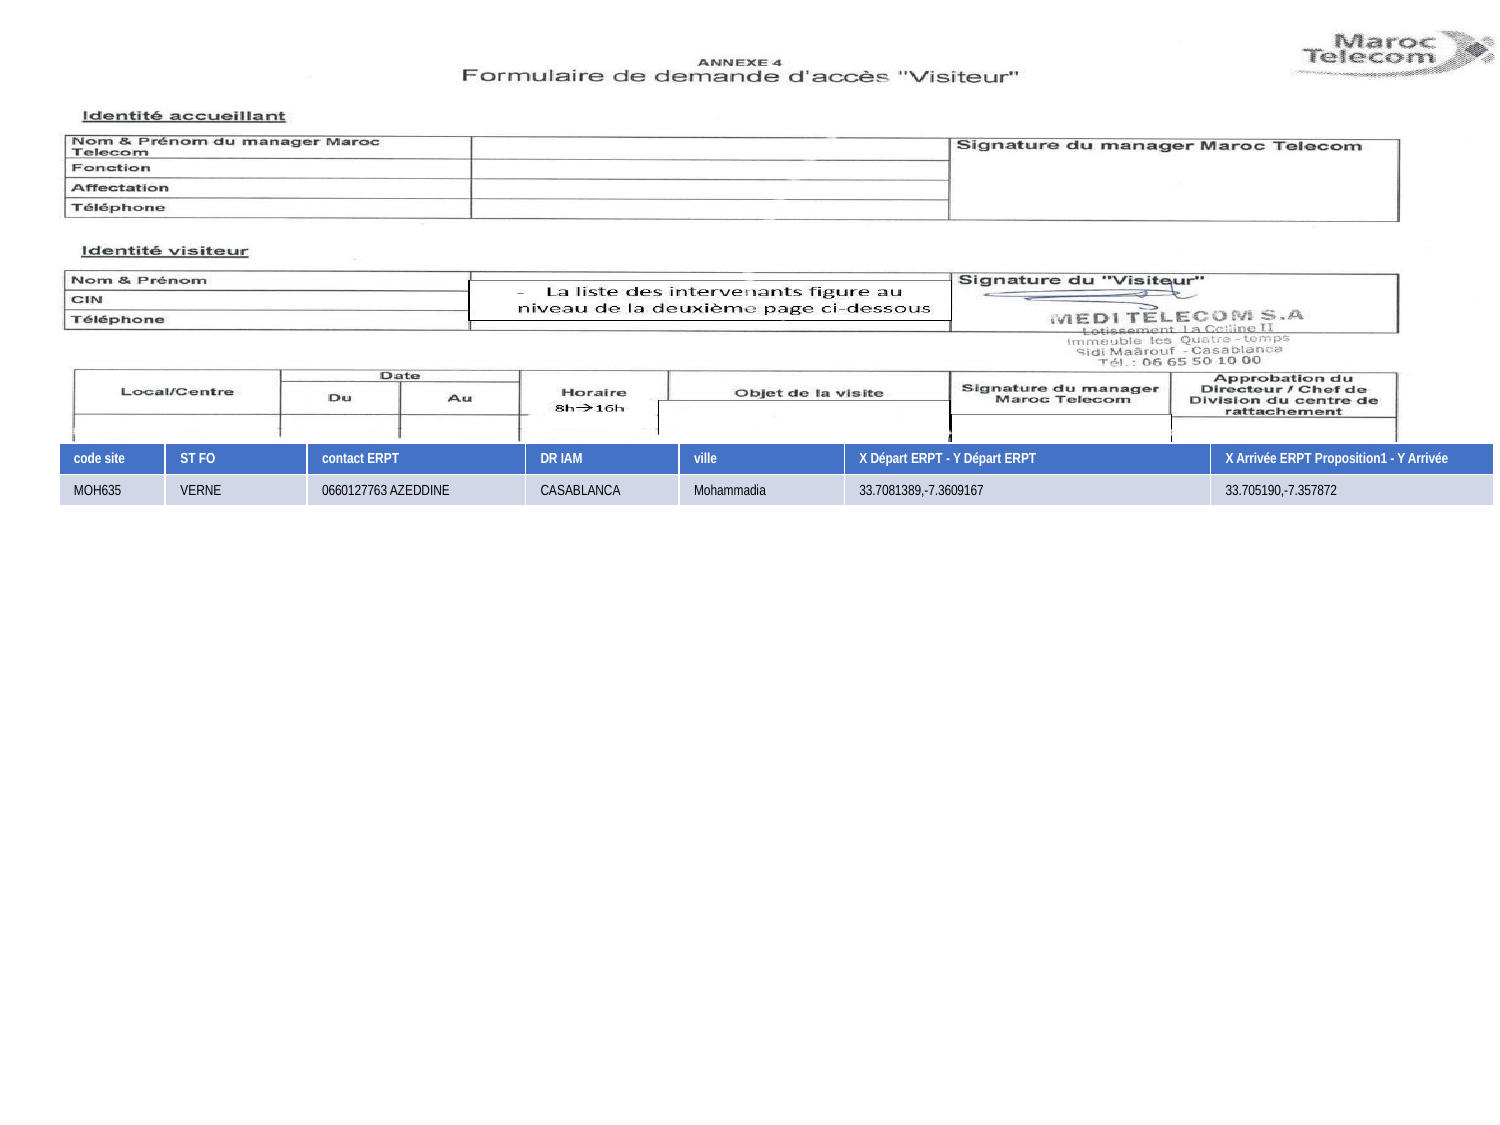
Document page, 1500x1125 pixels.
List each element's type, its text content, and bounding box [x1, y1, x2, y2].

table_cell CASABLANCA [526, 475, 678, 505]
table_header X Arrivée ERPT Proposition1 - Y Arrivée [1211, 452, 1493, 474]
table_header contact ERPT [308, 452, 525, 474]
table_header code site [60, 452, 164, 474]
table_cell 0660127763 AZEDDINE [308, 475, 525, 505]
table_header DR IAM [526, 452, 678, 474]
table_header ST FO [166, 452, 306, 474]
table_cell 33.7081389,-7.3609167 [845, 475, 1210, 505]
table_cell MOH635 [60, 475, 164, 505]
table_header ville [680, 452, 844, 474]
picture [58, 29, 1500, 444]
table_cell VERNE [166, 475, 306, 505]
table_cell Mohammadia [680, 475, 844, 505]
table_cell 33.705190,-7.357872 [1211, 475, 1493, 505]
table_header X Départ ERPT - Y Départ ERPT [845, 452, 1210, 474]
